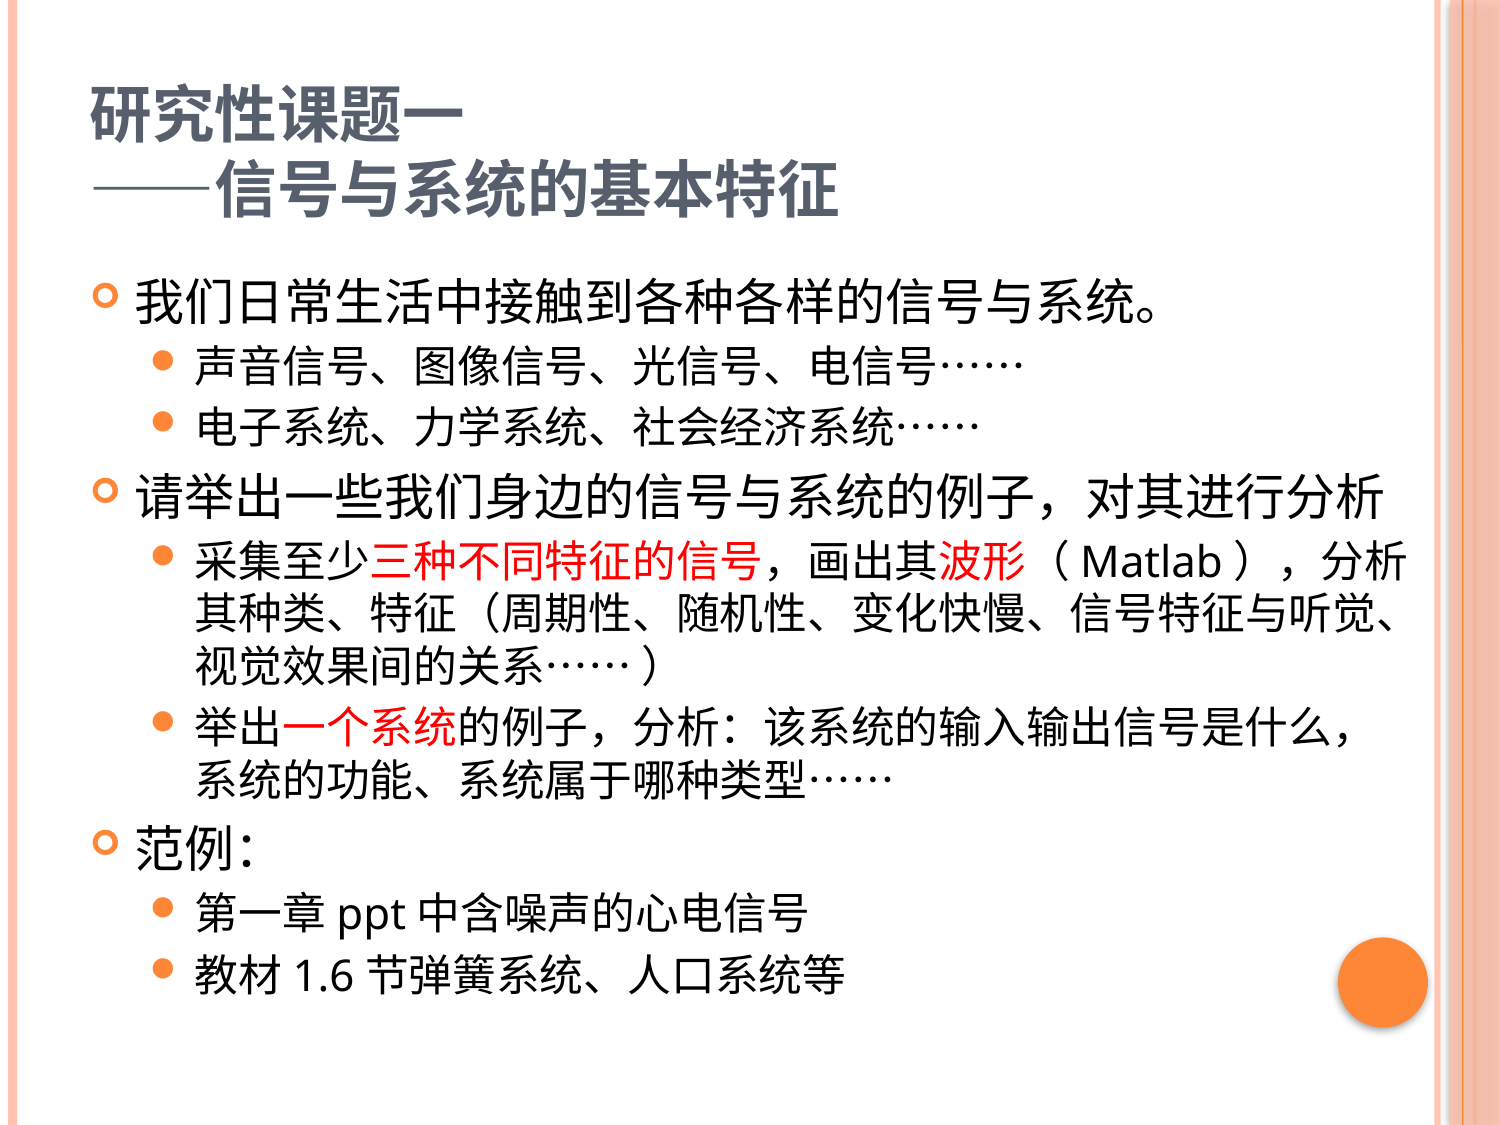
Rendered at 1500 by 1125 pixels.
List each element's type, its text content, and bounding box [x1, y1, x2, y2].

list 我们日常生活中接触到各种各样的信号与系统。 声音信号、图像信号、光信号、电信号…… 电子系统、力学系统、社会经济系统…… 请举出一些我们身边的信号与系统的例子，对其进行分析 采集至少三种不同特征的信号，画出其波形（Matlab），分析其种类、特征（周期性、随机性、变化快慢、信号特征与听觉、视觉效果间的关系…… ） 举出一个系统的例子，分析：该系统的输入输出信号是什么，系统的功能、系统属于哪种类型…… 范例： 第一章ppt中含噪声的心电信号 教材1.6节弹簧系统、人口系统等 [75, 262, 1424, 1062]
title 研究性课题一 ——信号与系统的基本特征 [75, 45, 1300, 233]
